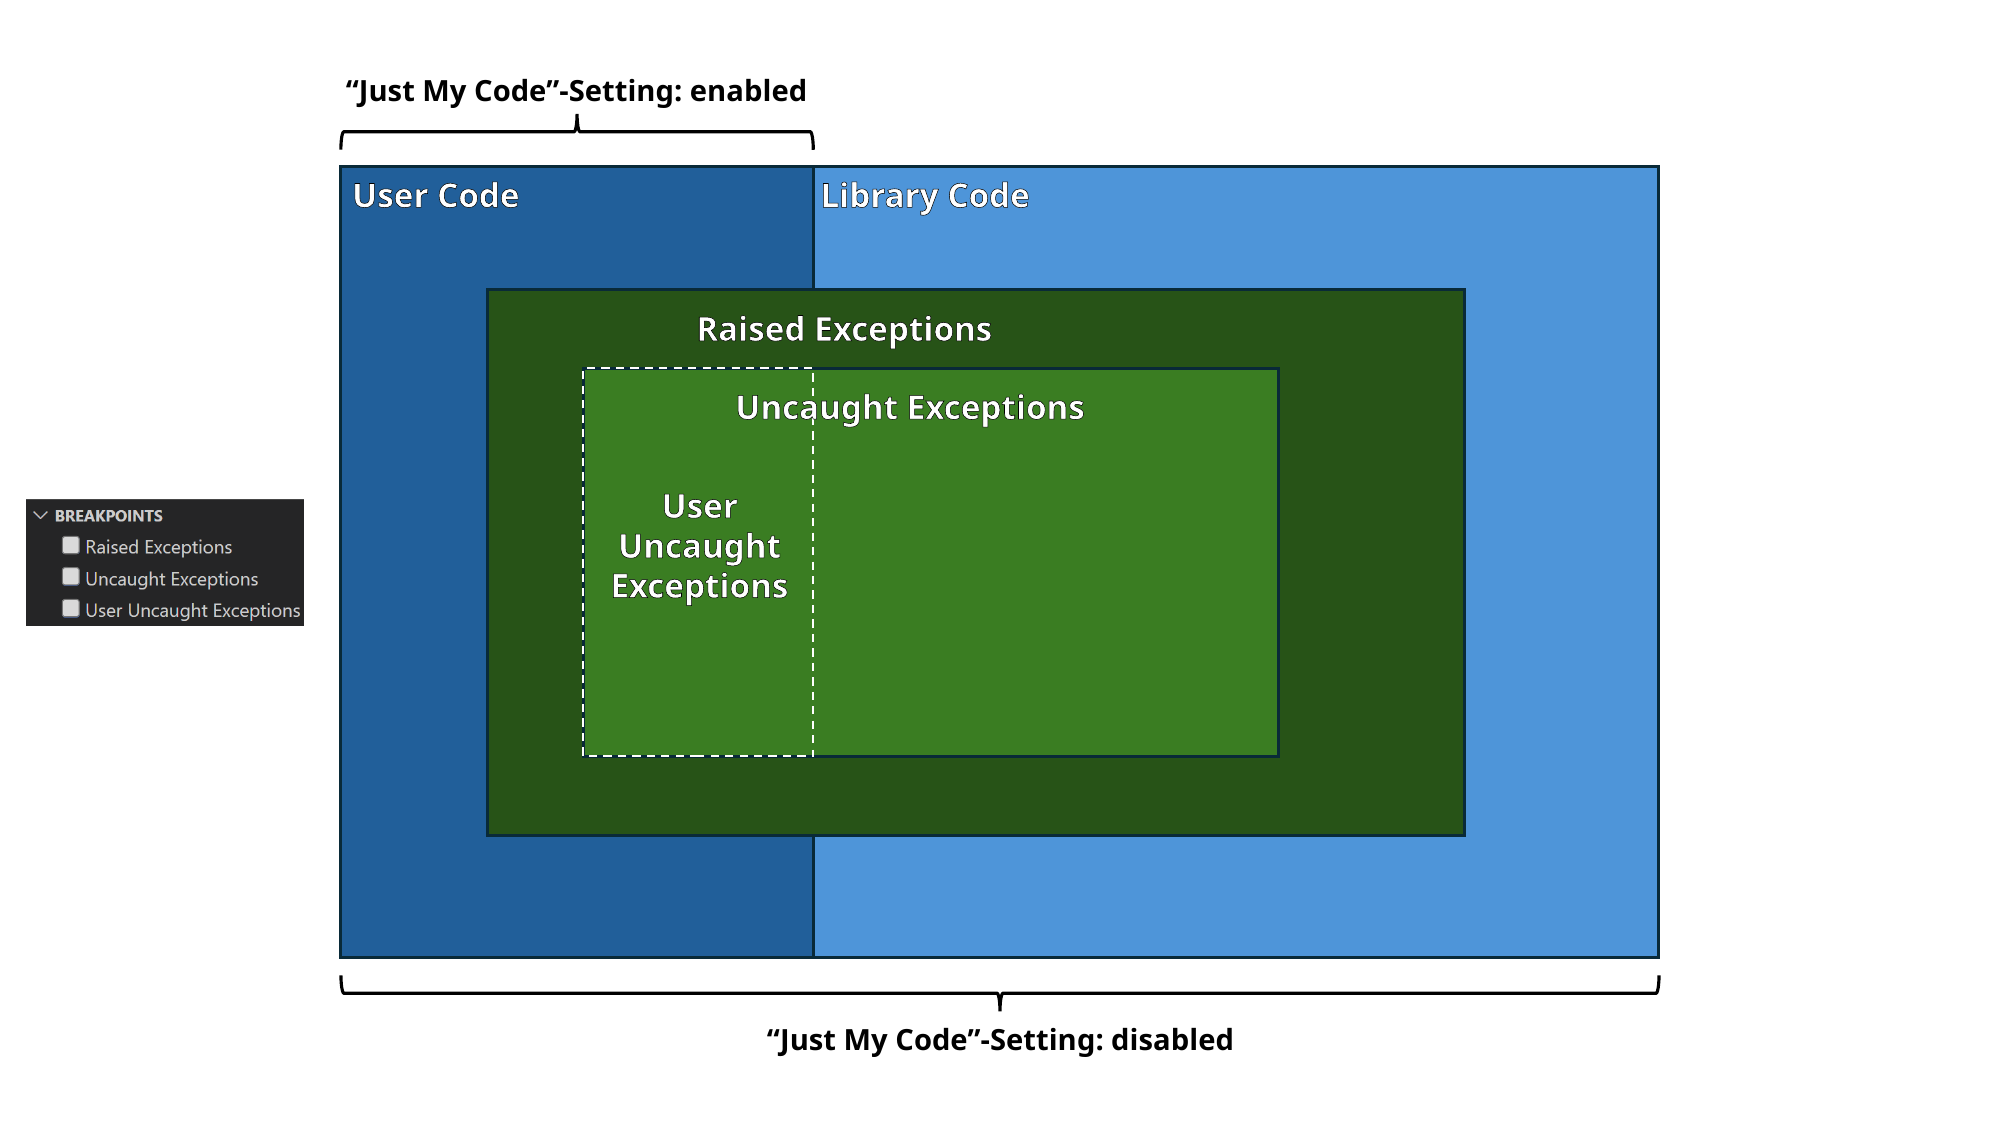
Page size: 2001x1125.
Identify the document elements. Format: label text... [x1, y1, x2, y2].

text_box Library Code [805, 166, 1045, 222]
text_box [339, 975, 1661, 1012]
text_box “Just My Code”-Setting: enabled [331, 64, 823, 115]
text_box User Code [337, 166, 535, 222]
text_box [486, 288, 1466, 837]
text_box [812, 165, 1660, 959]
text_box Uncaught Exceptions [720, 378, 1100, 434]
text_box [582, 367, 815, 758]
text_box [339, 113, 815, 150]
picture [25, 498, 305, 626]
text_box User Uncaught Exceptions [595, 477, 804, 612]
text_box [339, 165, 812, 959]
text_box “Just My Code”-Setting: disabled [752, 1014, 1250, 1064]
text_box Raised Exceptions [681, 300, 1008, 355]
text_box [814, 367, 1280, 758]
